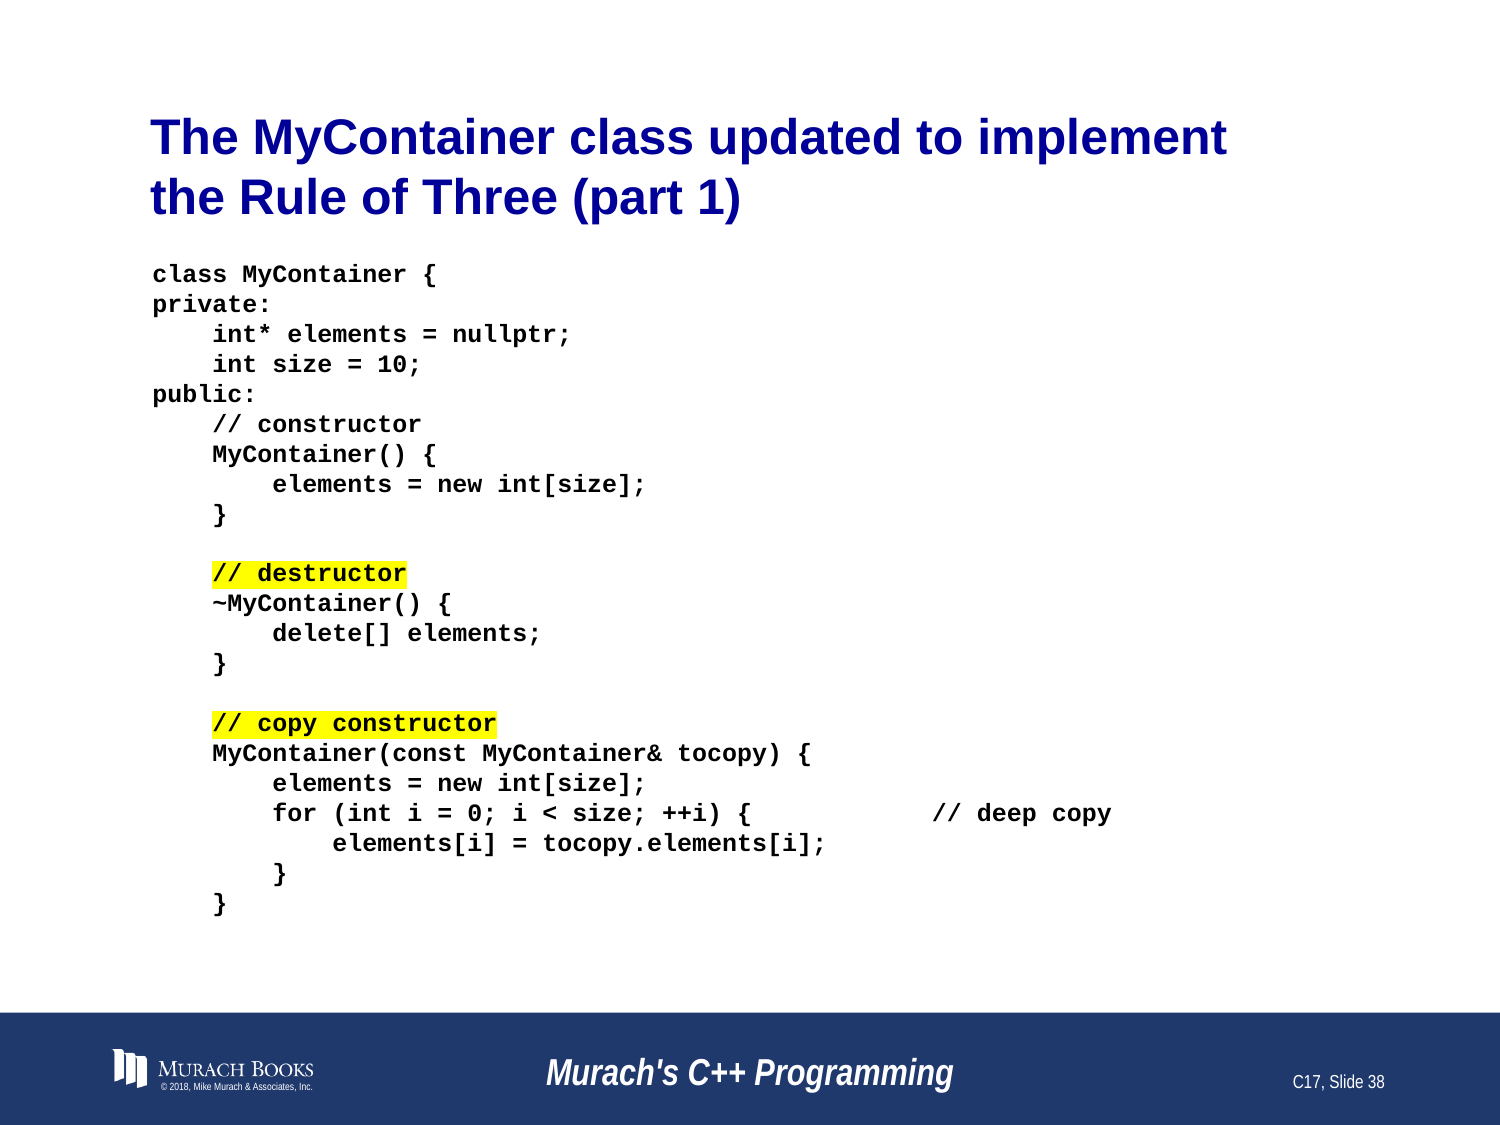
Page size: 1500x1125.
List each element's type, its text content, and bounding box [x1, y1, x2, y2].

footer © 2018, Mike Murach & Associates, Inc. [12, 1025, 463, 1100]
list class MyContainer { private: int* elements = nullptr; int size = 10; public: // constructor MyContainer() { elements = new int[size]; } // destructor ~MyContainer() { delete[] elements; } // copy constructor MyContainer(const MyContainer& tocopy) { elements = new int[size]; for (int i = 0; i < size; ++i) { // deep copy elements[i] = tocopy.elements[i]; } } [137, 249, 1350, 975]
slide_number C17, Slide 38 [1087, 1025, 1400, 1100]
slide_number Murach's C++ Programming [463, 1025, 1050, 1100]
title The MyContainer class updated to implement the Rule of Three (part 1) [150, 103, 1350, 225]
